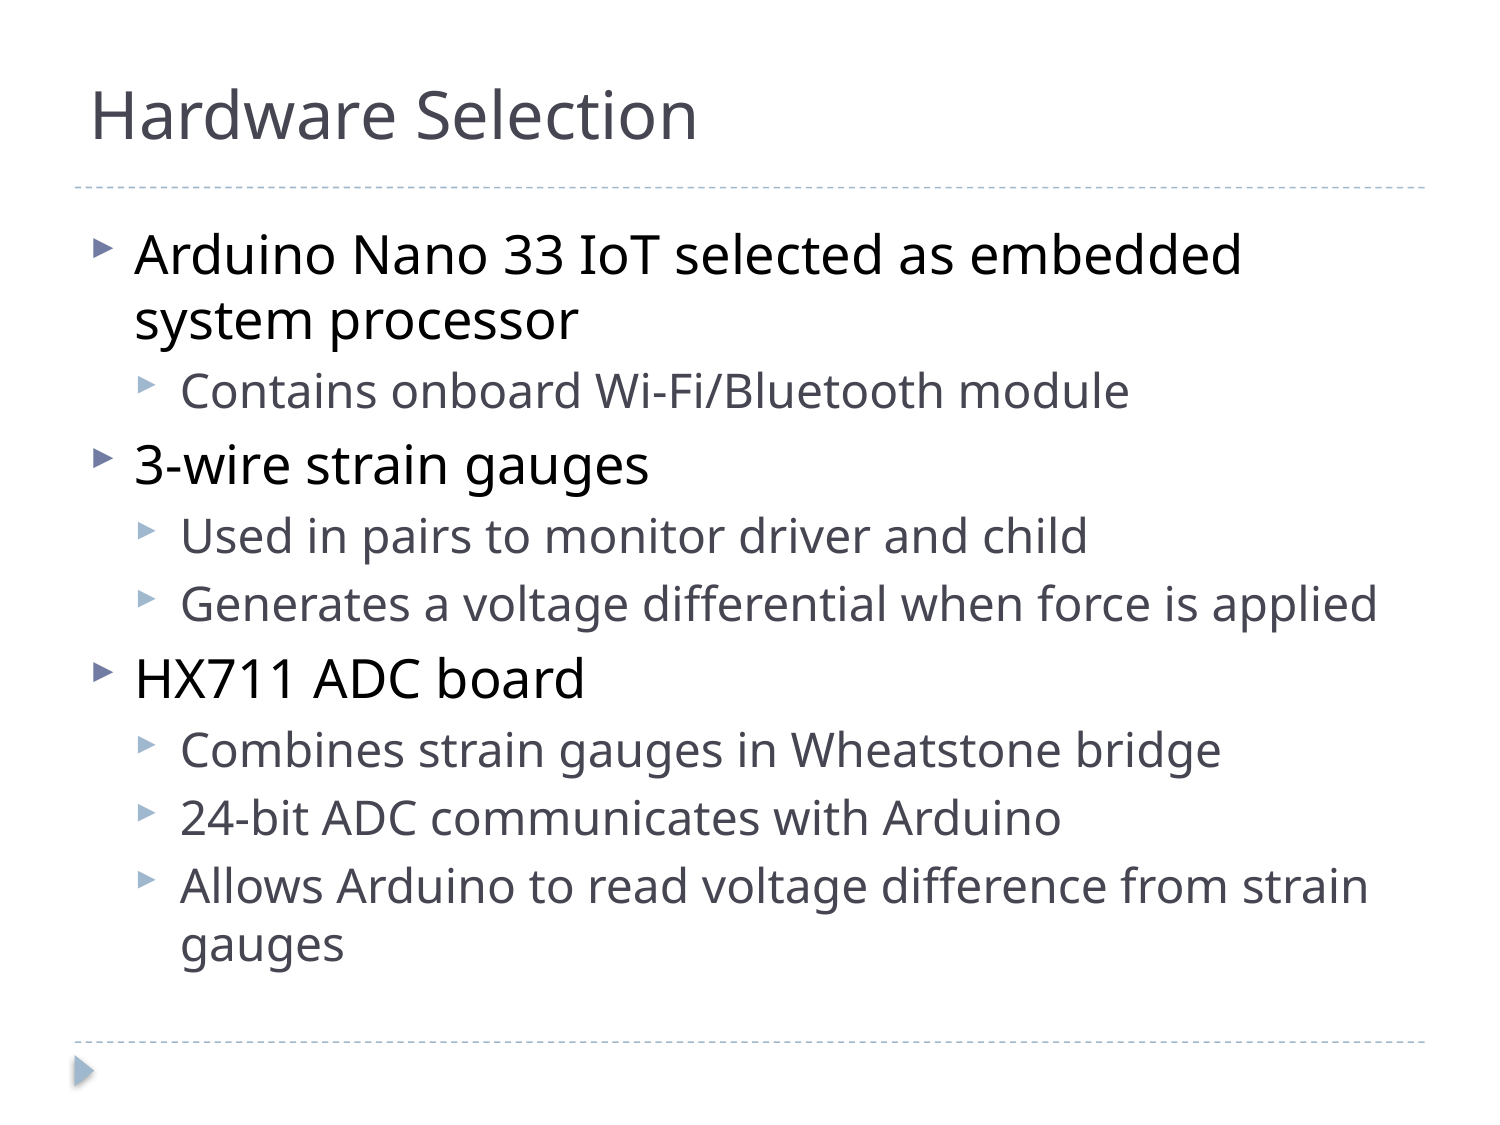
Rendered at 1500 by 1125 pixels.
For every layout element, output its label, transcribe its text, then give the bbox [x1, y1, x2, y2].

title Hardware Selection [75, 37, 1425, 188]
list Arduino Nano 33 IoT selected as embedded system processor Contains onboard Wi-Fi/Bluetooth module 3-wire strain gauges Used in pairs to monitor driver and child Generates a voltage differential when force is applied HX711 ADC board Combines strain gauges in Wheatstone bridge 24-bit ADC communicates with Arduino Allows Arduino to read voltage difference from strain gauges [75, 212, 1425, 1013]
